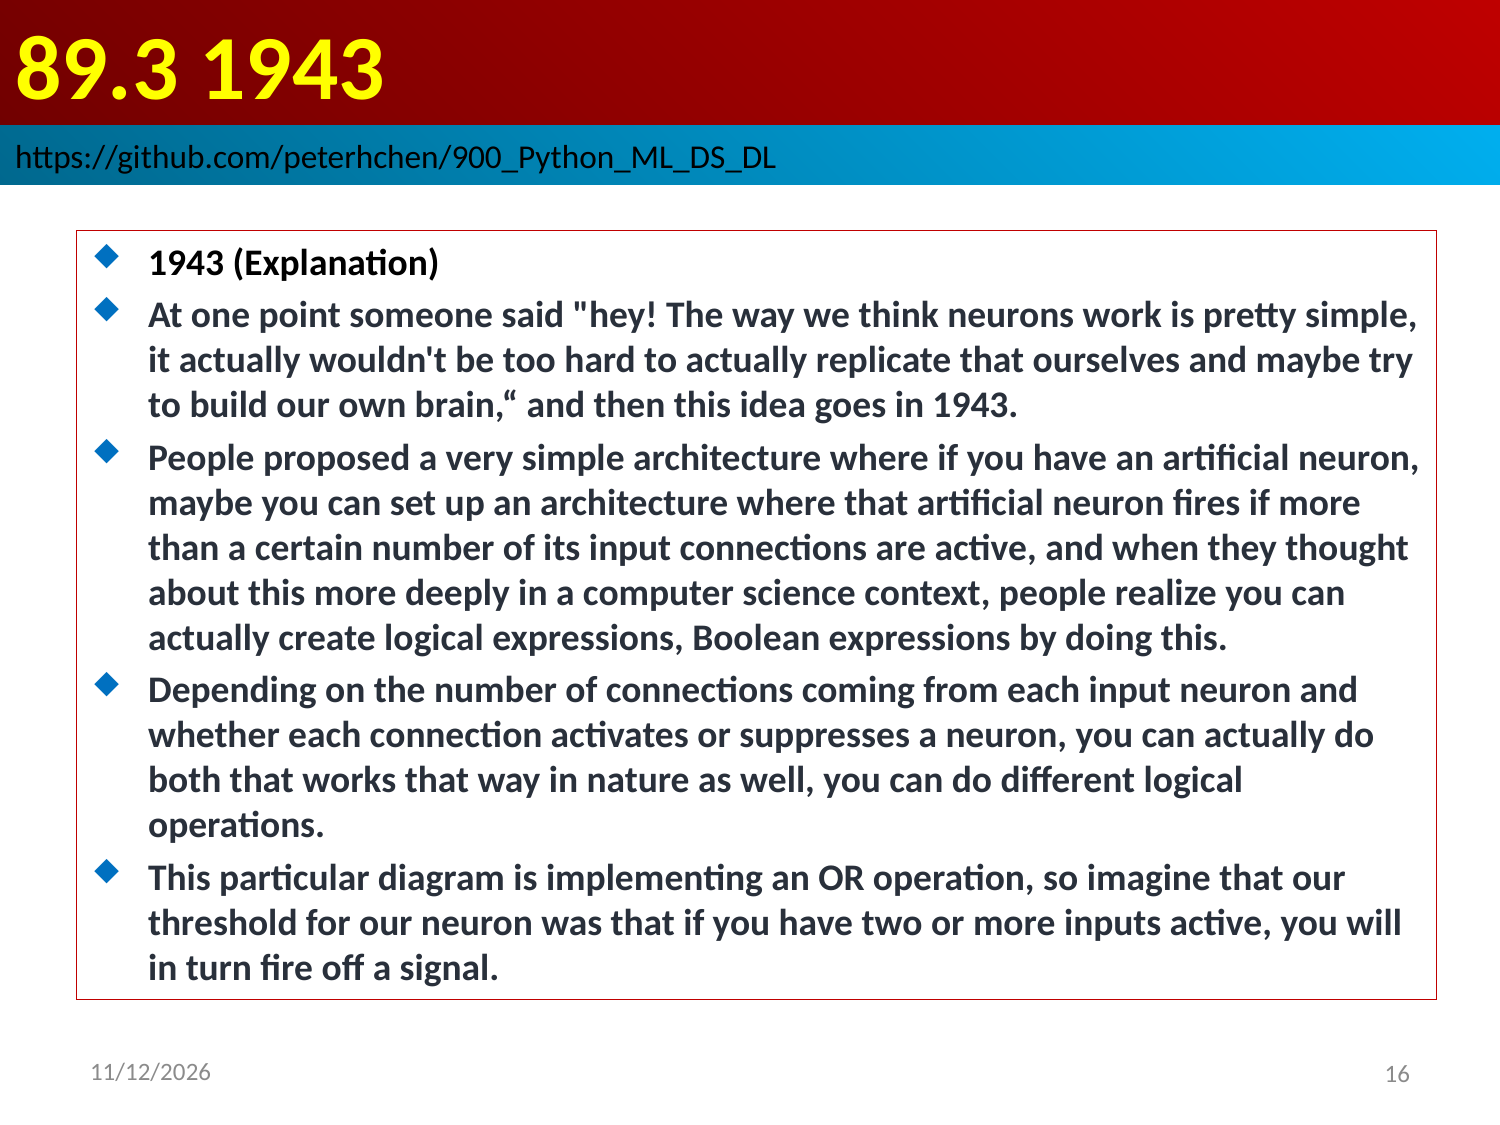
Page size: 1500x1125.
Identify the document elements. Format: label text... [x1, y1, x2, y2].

text_box https://github.com/peterhchen/900_Python_ML_DS_DL [0, 125, 1500, 185]
subtitle 1943 (Explanation) At one point someone said "hey! The way we think neurons work is pretty simple, it actually wouldn't be too hard to actually replicate that ourselves and maybe try to build our own brain,“ and then this idea goes in 1943. People proposed a very simple architecture where if you have an artificial neuron, maybe you can set up an architecture where that artificial neuron fires if more than a certain number of its input connections are active, and when they thought about this more deeply in a computer science context, people realize you can actually create logical expressions, Boolean expressions by doing this. Depending on the number of connections coming from each input neuron and whether each connection activates or suppresses a neuron, you can actually do both that works that way in nature as well, you can do different logical operations. This particular diagram is implementing an OR operation, so imagine that our threshold for our neuron was that if you have two or more inputs active, you will in turn fire off a signal. [76, 230, 1437, 1000]
slide_number 16 [1074, 1042, 1425, 1103]
title 89.3 1943 [0, 0, 1500, 125]
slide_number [75, 1040, 425, 1101]
